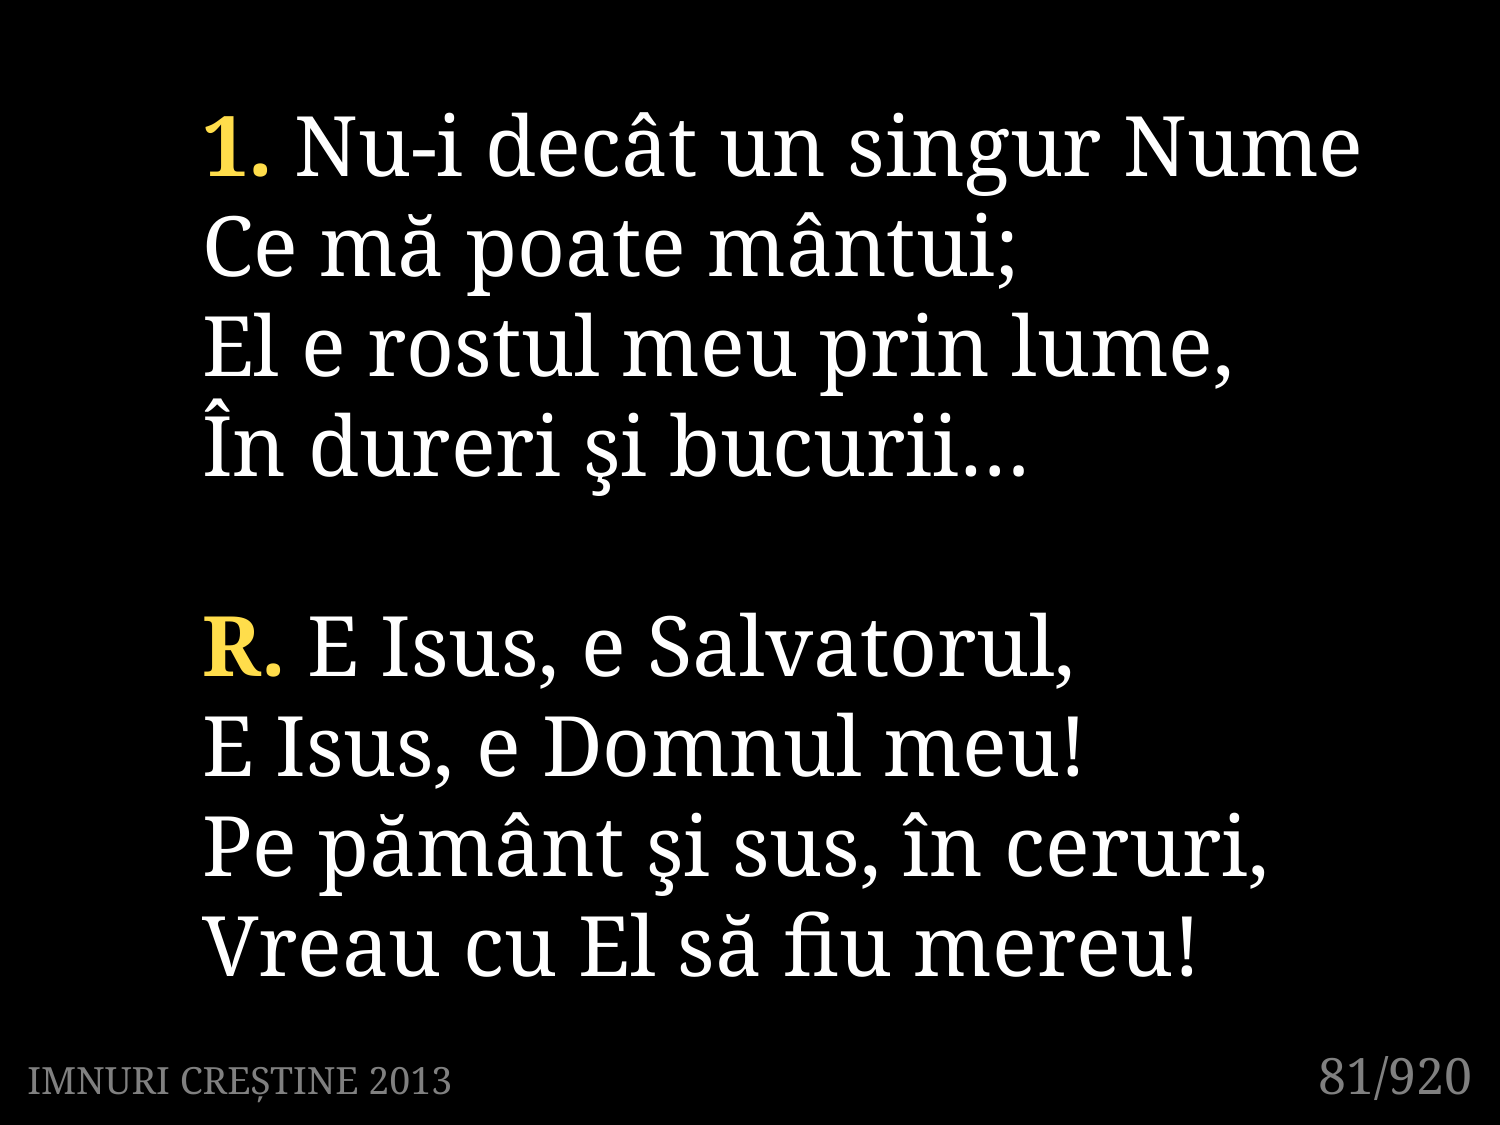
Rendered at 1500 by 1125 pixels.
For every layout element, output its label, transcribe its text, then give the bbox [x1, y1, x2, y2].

text_box 1. Nu-i decât un singur Nume Ce mă poate mântui; El e rostul meu prin lume, În dureri şi bucurii… R. E Isus, e Salvatorul, E Isus, e Domnul meu! Pe pământ şi sus, în ceruri, Vreau cu El să fiu mereu! [187, 85, 1500, 1001]
text_box 81/920 [637, 1037, 1488, 1113]
text_box IMNURI CREȘTINE 2013 [12, 1049, 637, 1110]
